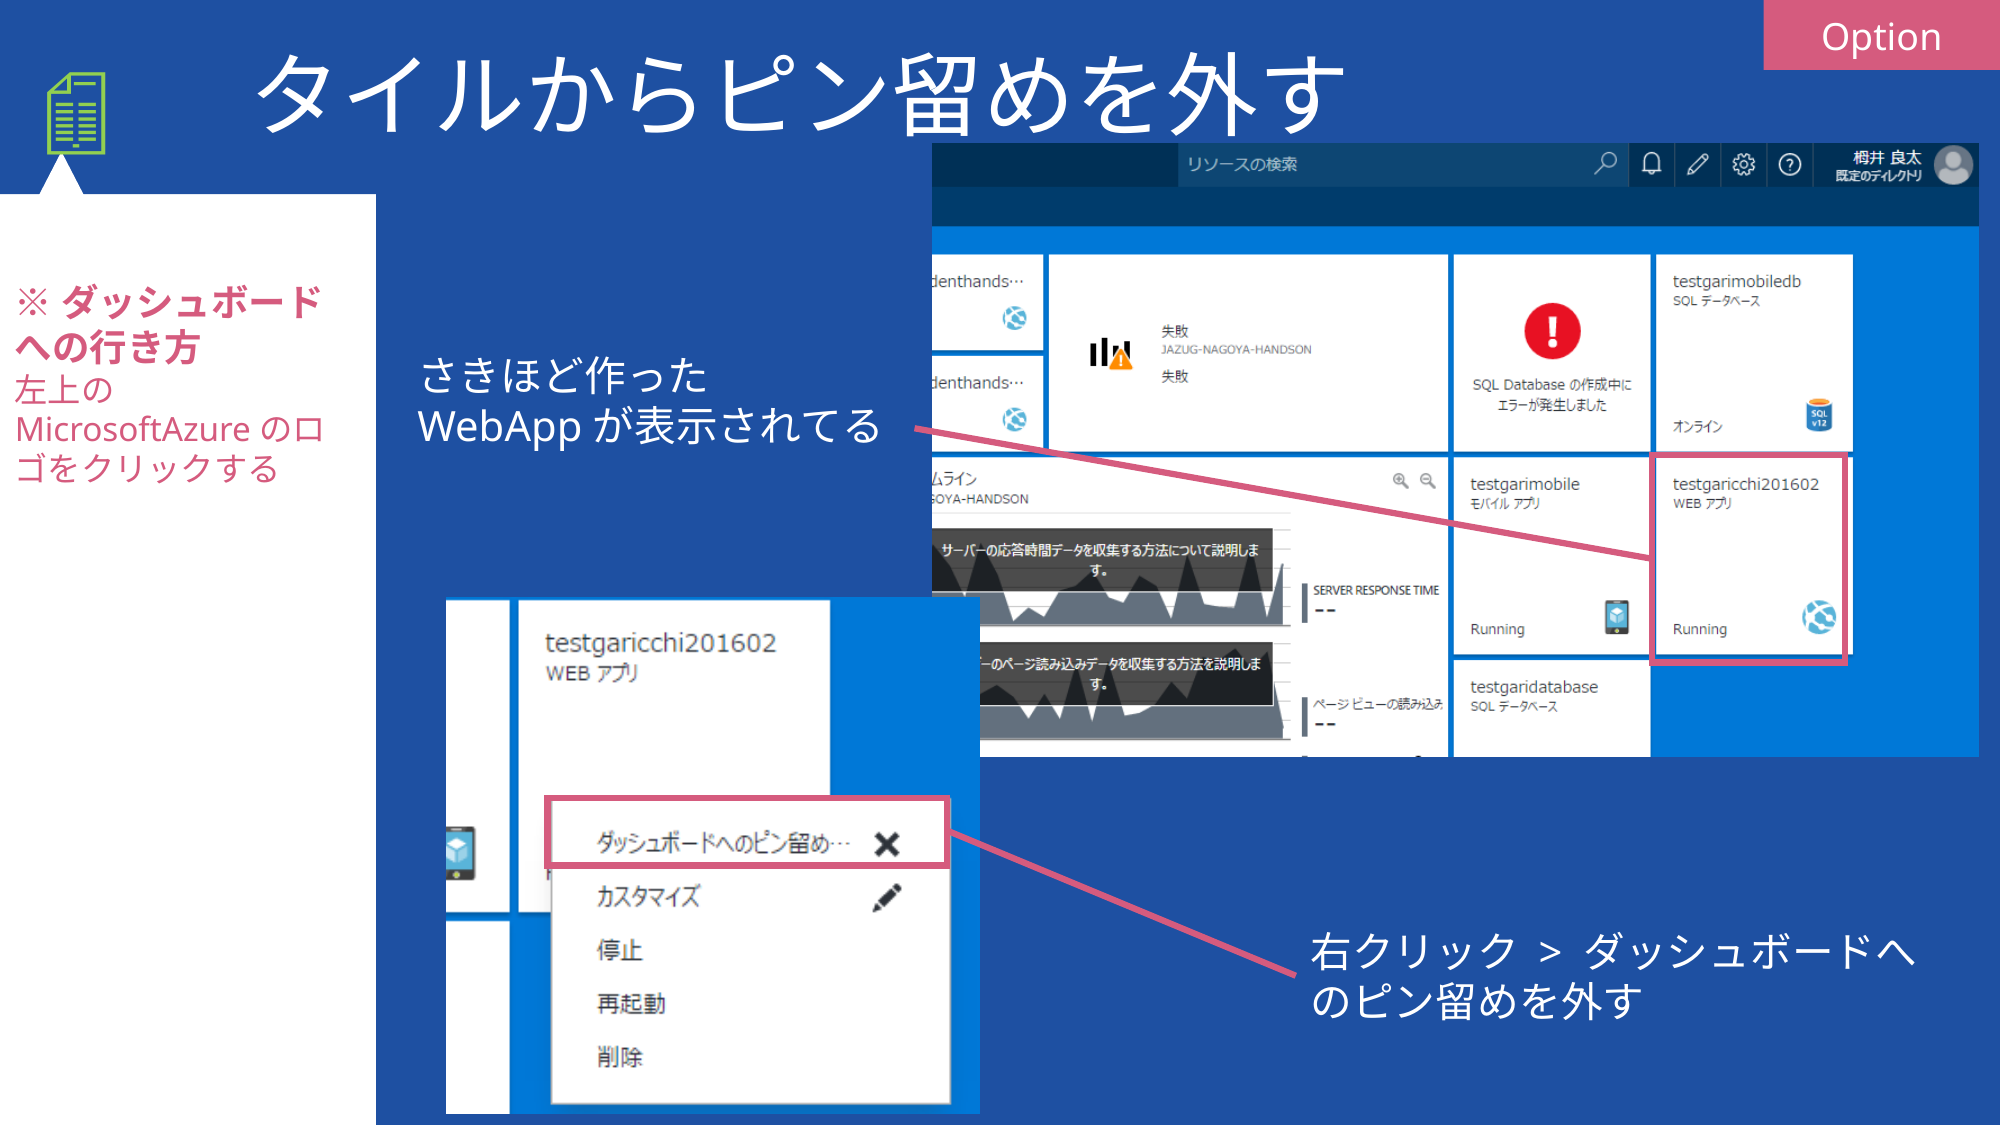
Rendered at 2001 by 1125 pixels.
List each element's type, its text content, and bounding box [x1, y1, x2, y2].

picture [446, 143, 1979, 1114]
text_box Option [1763, 0, 2000, 71]
text_box ※ダッシュボードへの行き方 左上のMicrosoftAzureのロゴをクリックする [0, 271, 372, 496]
text_box 右クリック > ダッシュボードへのピン留めを外す [1295, 918, 1971, 1034]
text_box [914, 428, 1652, 559]
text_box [946, 830, 1296, 977]
text_box さきほど作った WebAppが表示されてる [402, 341, 929, 457]
title タイルからピン留めを外す [235, 23, 1936, 177]
